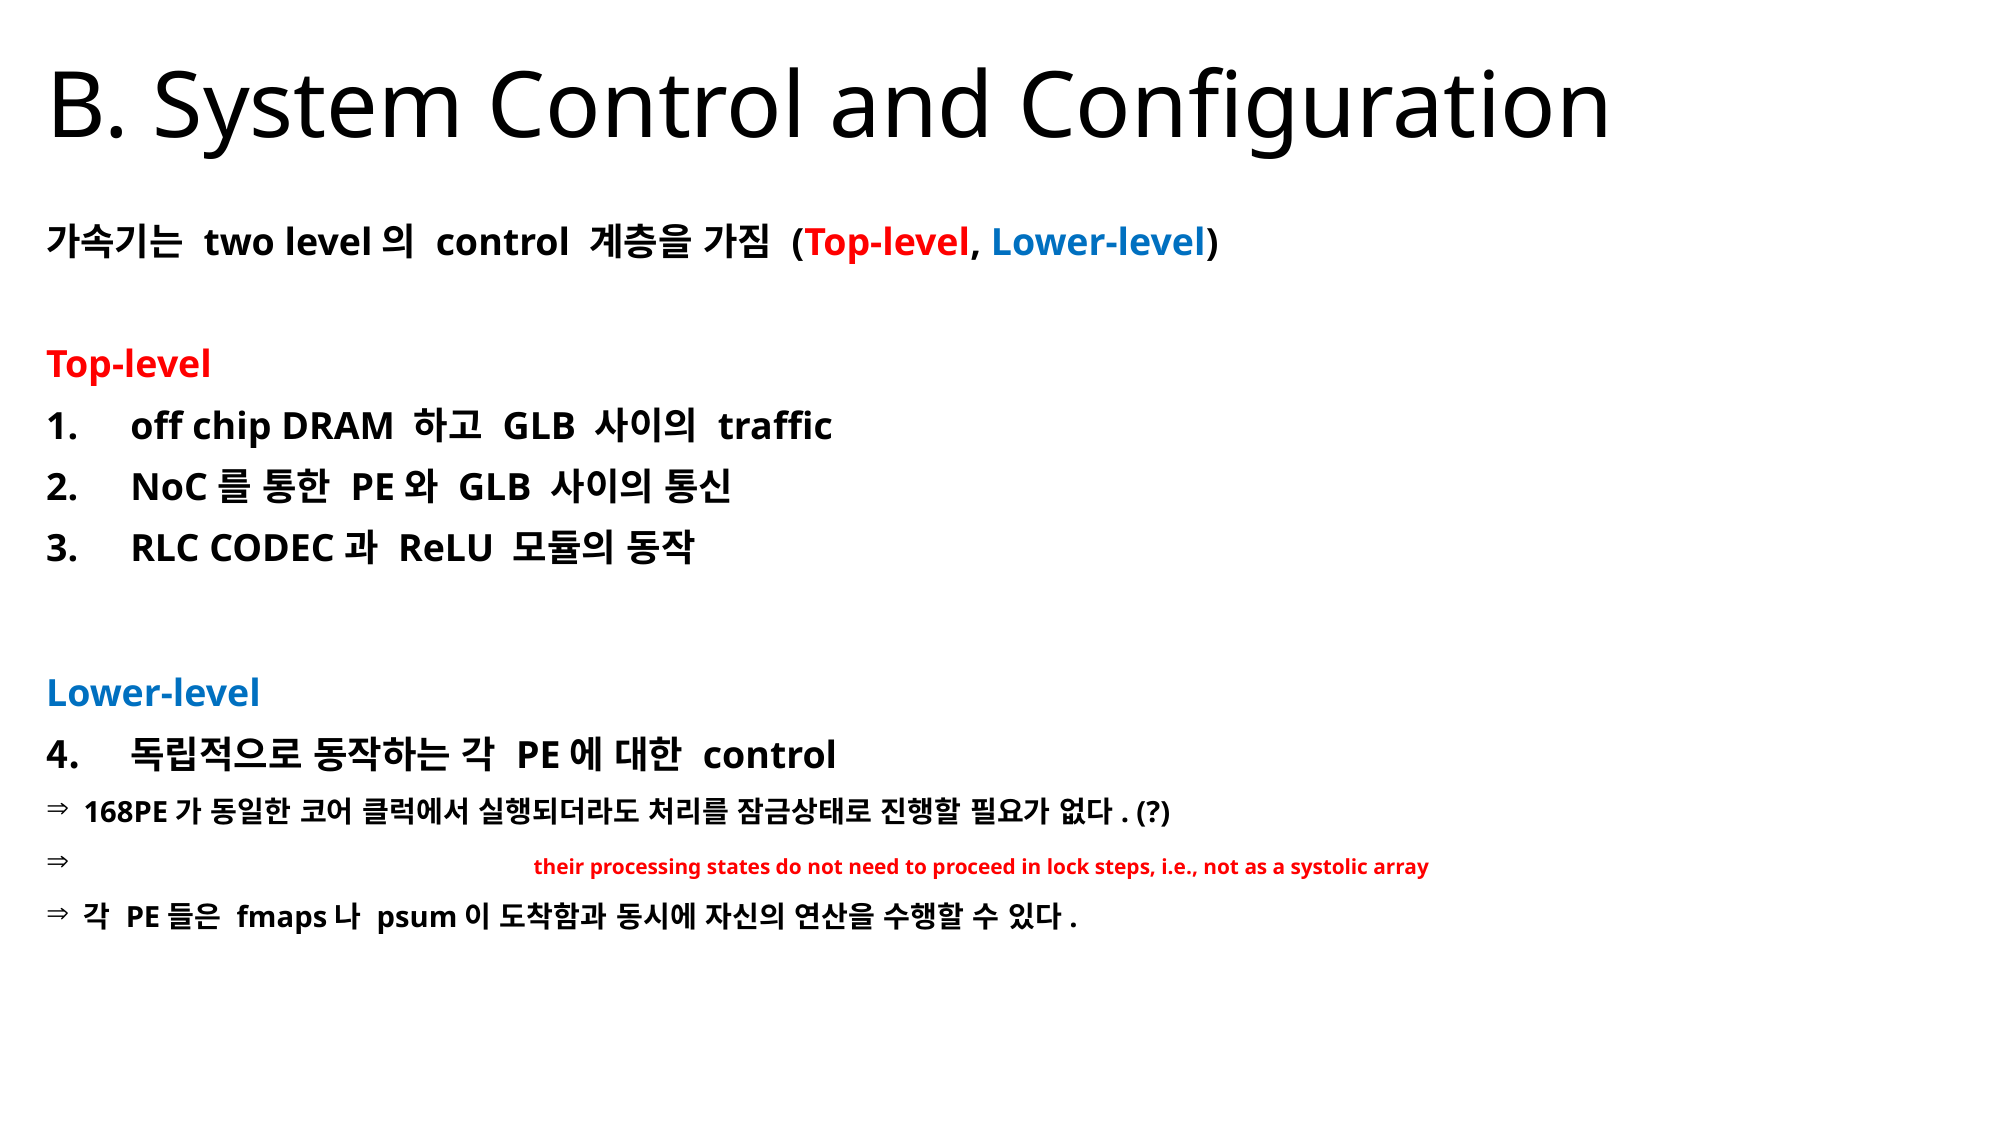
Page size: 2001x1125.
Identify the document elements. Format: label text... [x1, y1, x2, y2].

title B. System Control and Configuration [31, 22, 1964, 193]
list 가속기는 two level의 control 계층을 가짐 (Top-level, Lower-level) Top-level off chip DRAM 하고 GLB 사이의 traffic NoC를 통한 PE와 GLB 사이의 통신 RLC CODEC과 ReLU 모듈의 동작 Lower-level 독립적으로 동작하는 각 PE에 대한 control 168PE가 동일한 코어 클럭에서 실행되더라도 처리를 잠금상태로 진행할 필요가 없다. (?) their processing states do not need to proceed in lock steps, i.e., not as a systolic array 각 PE들은 fmaps나 psum이 도착함과 동시에 자신의 연산을 수행할 수 있다. [31, 215, 1964, 1027]
